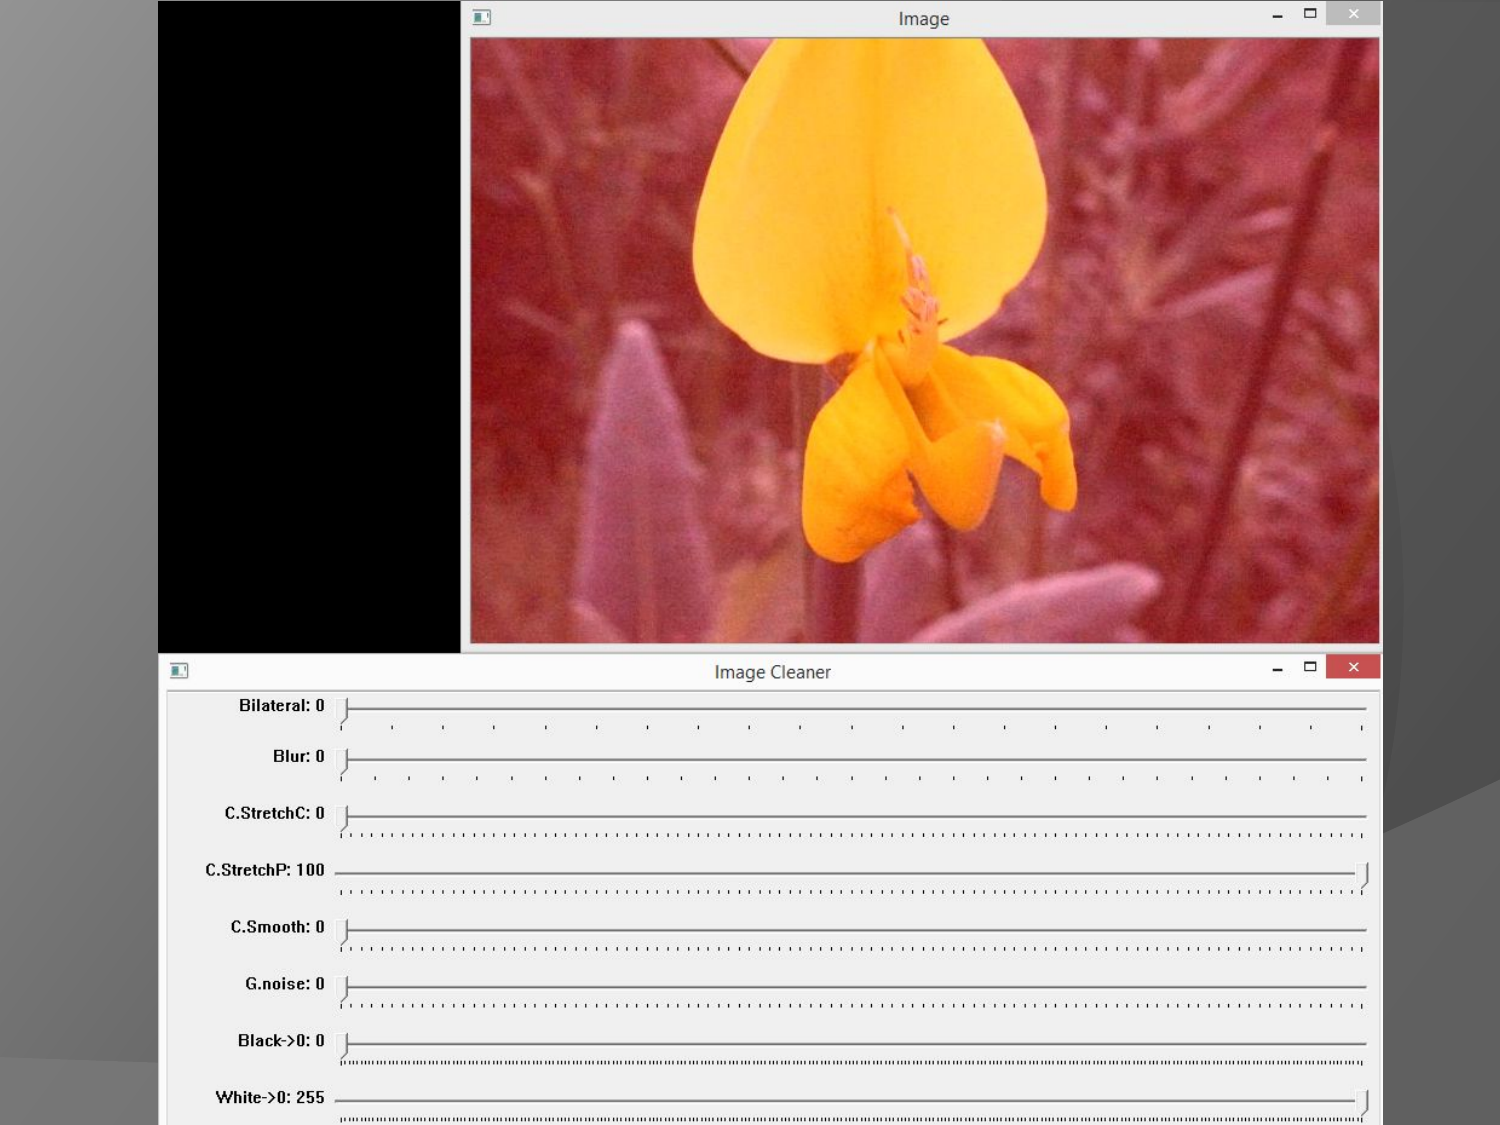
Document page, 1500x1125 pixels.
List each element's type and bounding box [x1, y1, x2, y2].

picture [158, 0, 1383, 1125]
